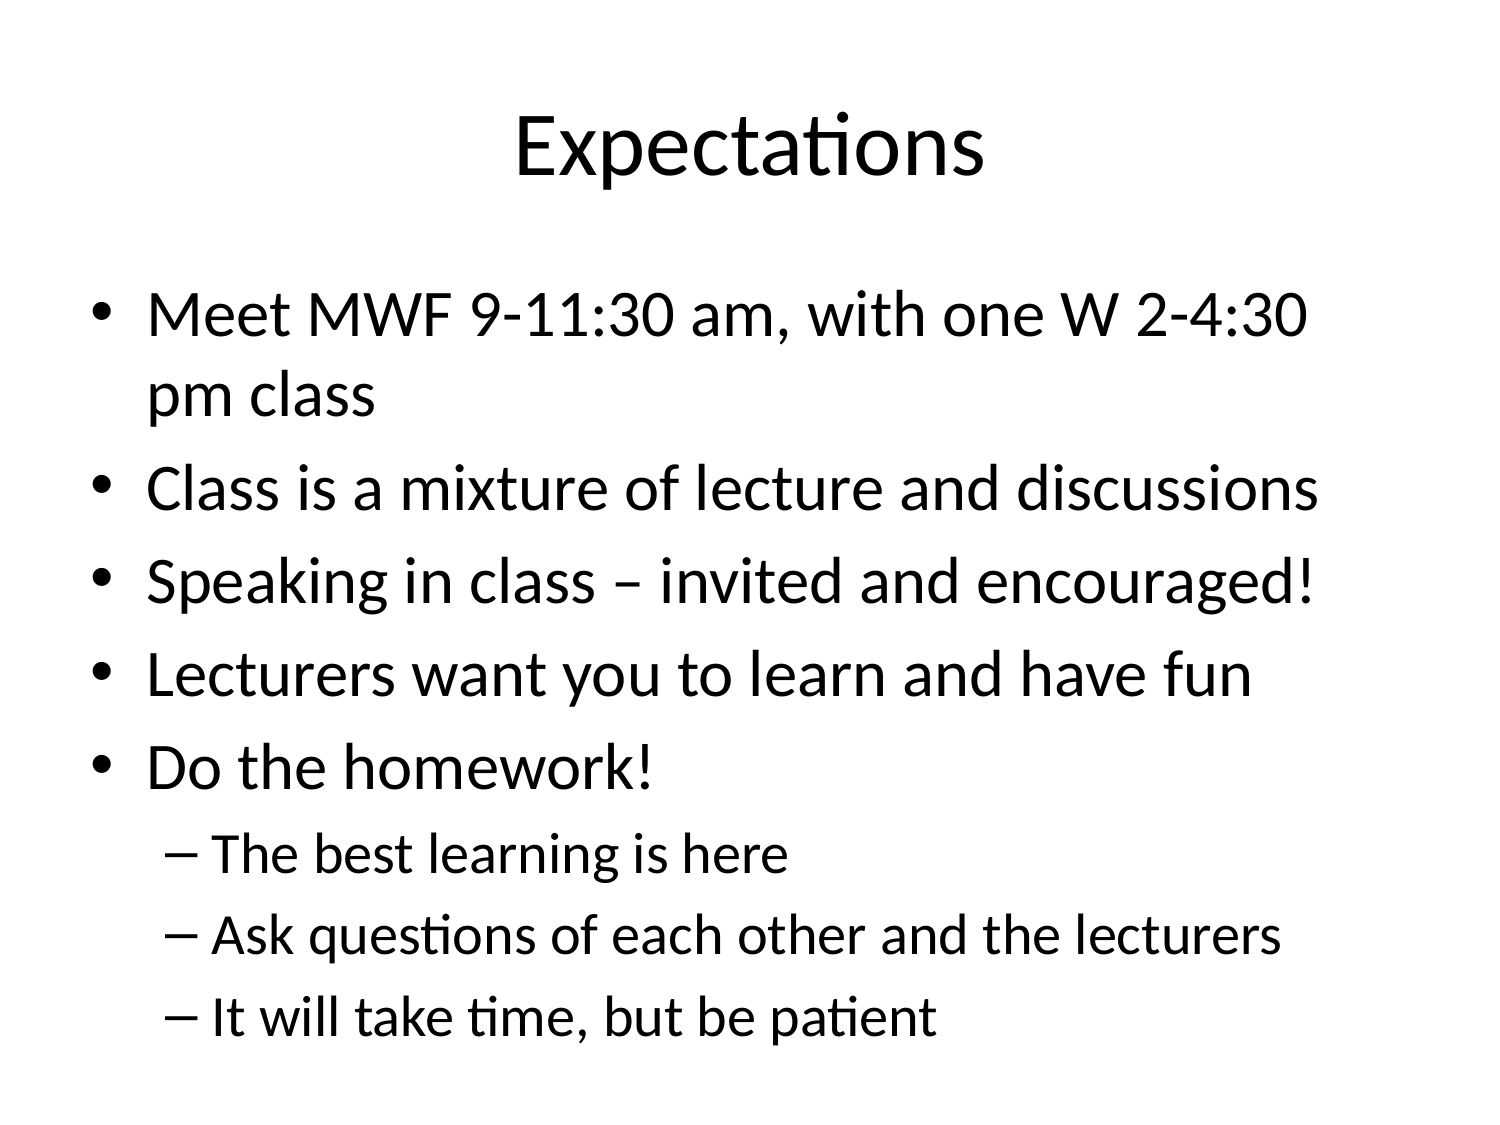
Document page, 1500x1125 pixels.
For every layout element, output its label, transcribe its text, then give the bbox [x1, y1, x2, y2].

list Meet MWF 9-11:30 am, with one W 2-4:30 pm class Class is a mixture of lecture and discussions Speaking in class – invited and encouraged! Lecturers want you to learn and have fun Do the homework! The best learning is here Ask questions of each other and the lecturers It will take time, but be patient [75, 262, 1425, 1075]
title Expectations [75, 45, 1425, 233]
